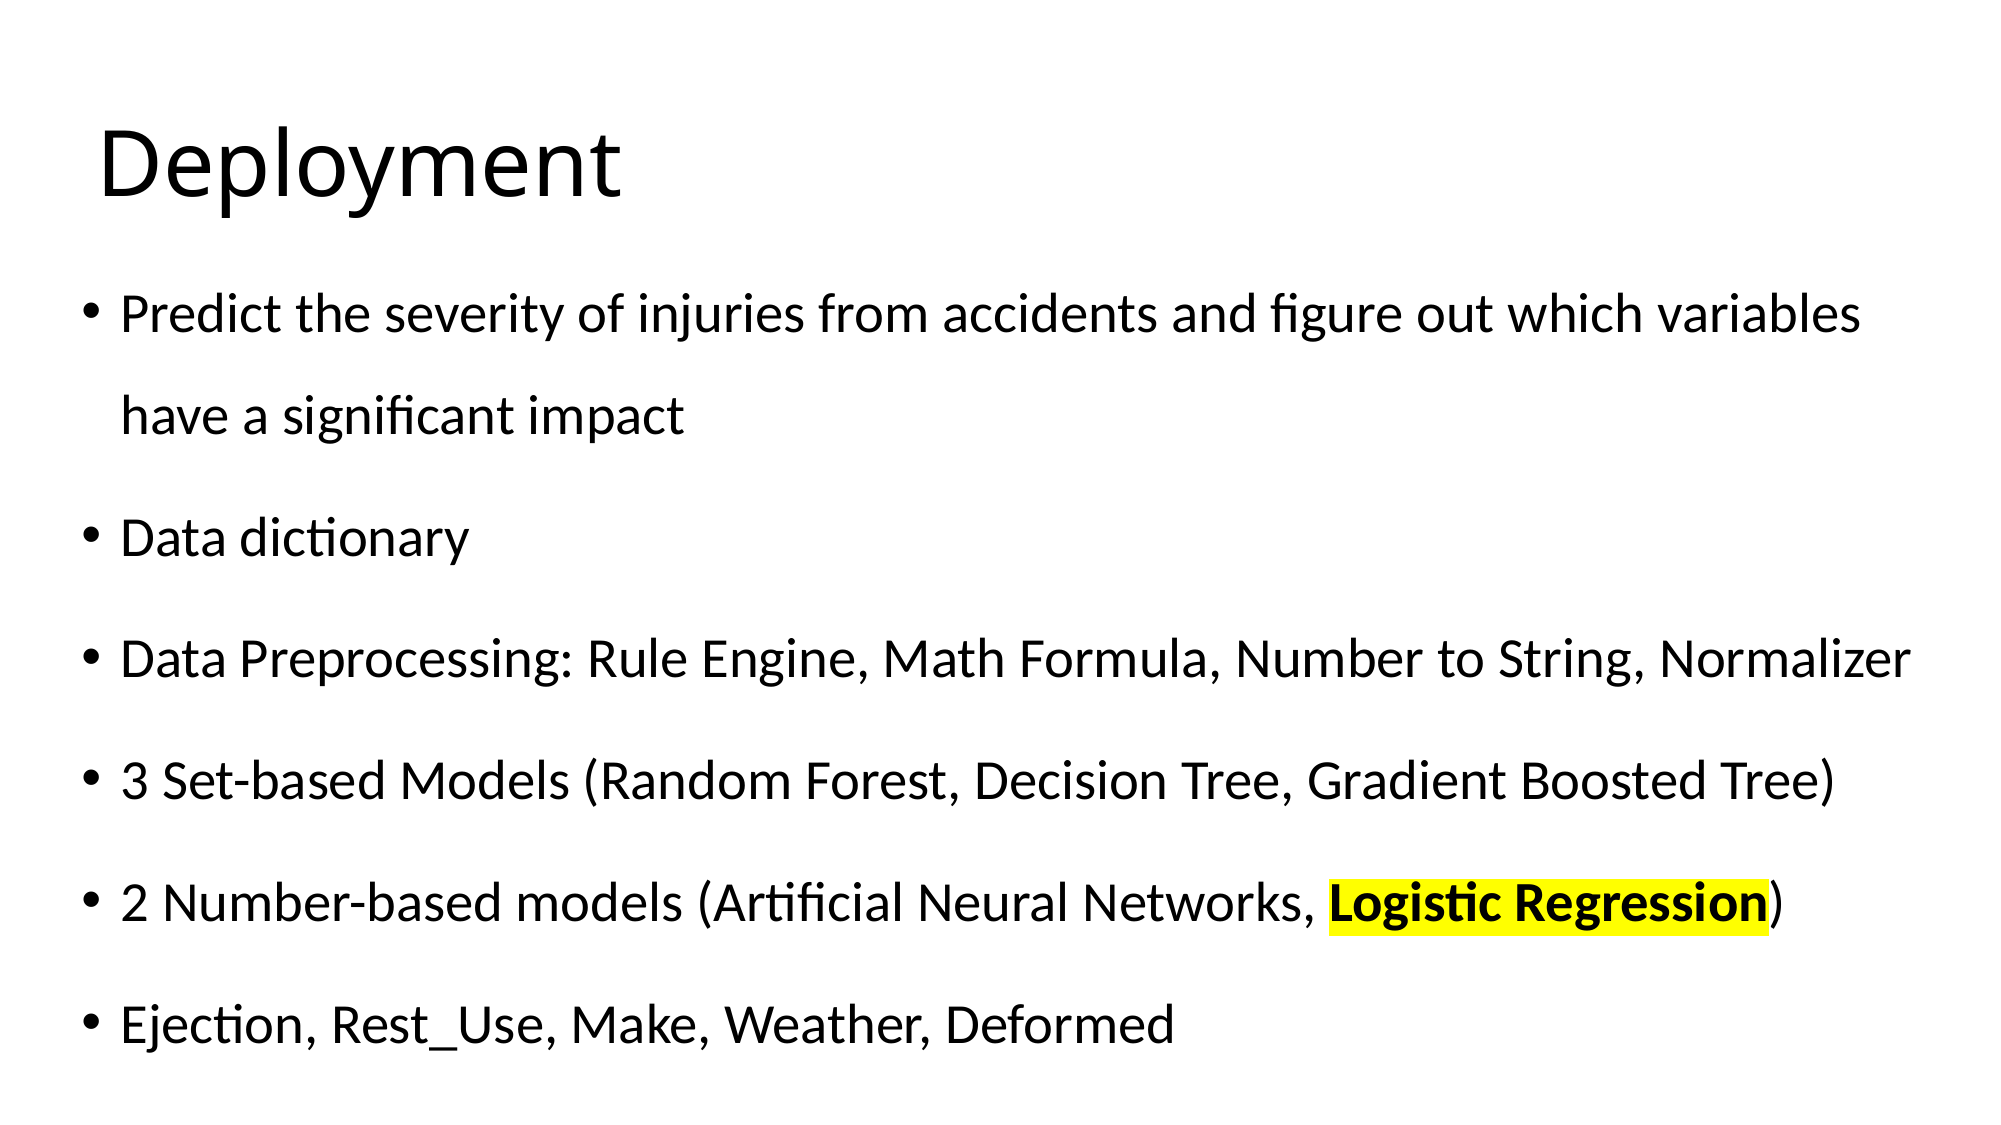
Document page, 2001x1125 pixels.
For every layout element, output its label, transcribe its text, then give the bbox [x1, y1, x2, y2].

title Deployment [80, 58, 1806, 235]
list Predict the severity of injuries from accidents and figure out which variables have a significant impact Data dictionary Data Preprocessing: Rule Engine, Math Formula, Number to String, Normalizer 3 Set-based Models (Random Forest, Decision Tree, Gradient Boosted Tree) 2 Number-based models (Artificial Neural Networks, Logistic Regression) Ejection, Rest_Use, Make, Weather, Deformed [66, 235, 1934, 1102]
